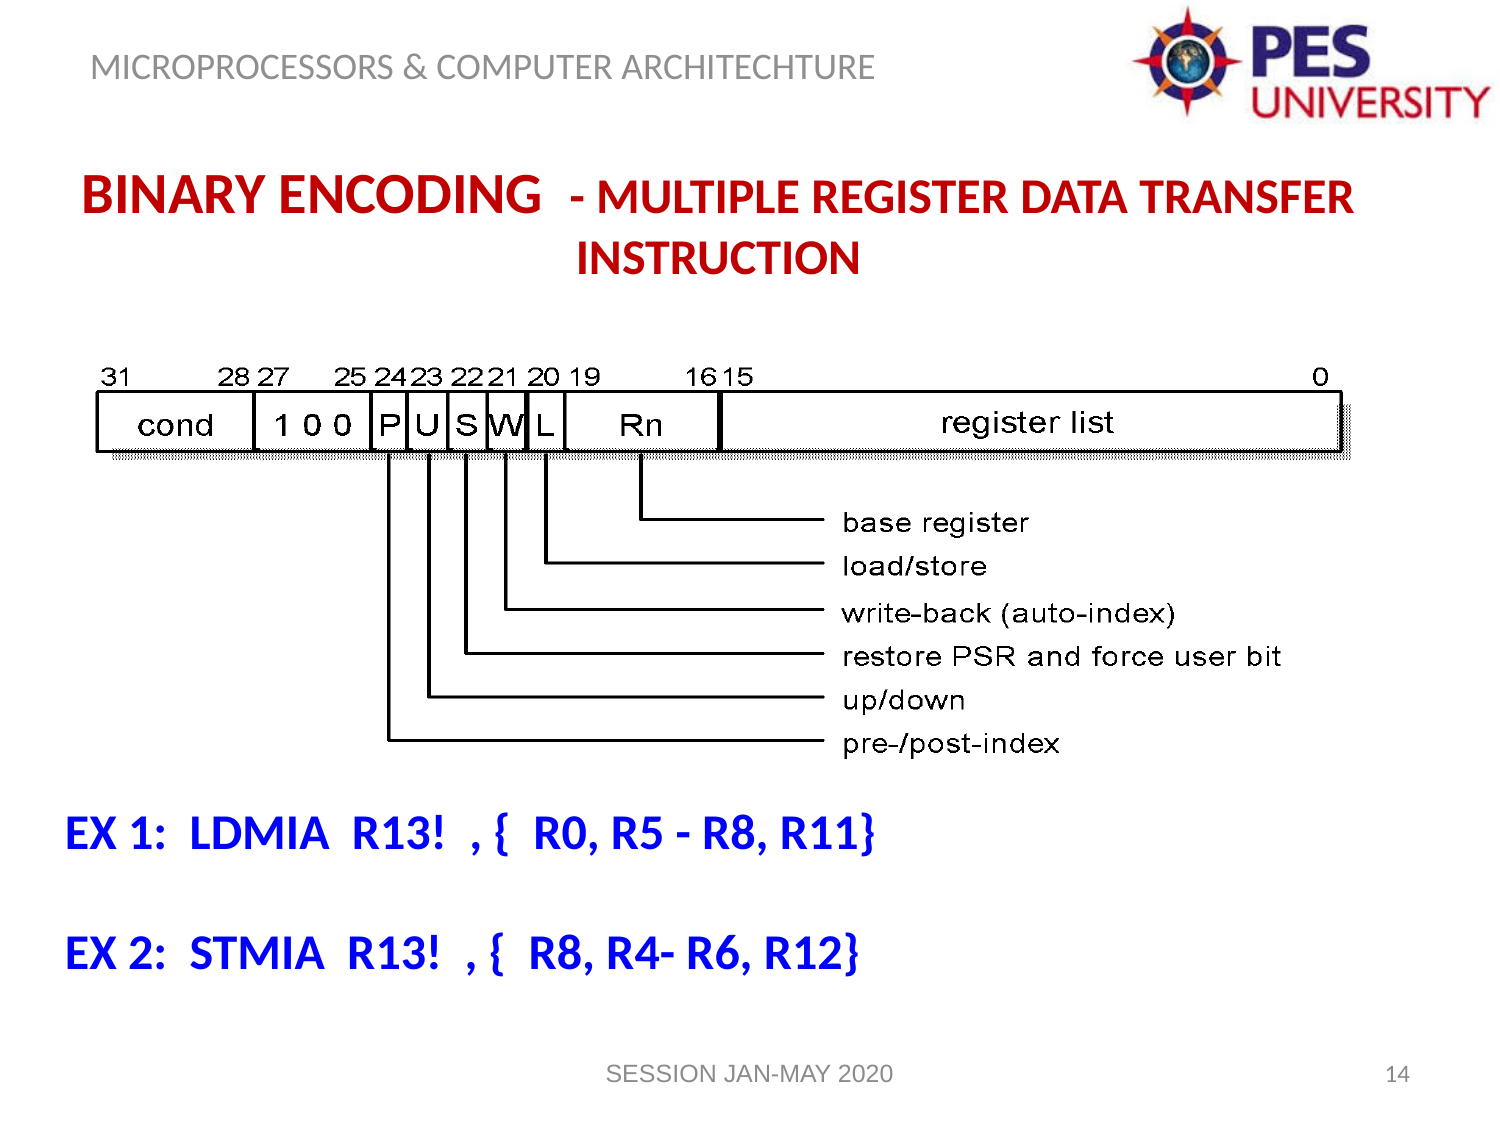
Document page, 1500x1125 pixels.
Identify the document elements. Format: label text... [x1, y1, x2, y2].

picture [82, 342, 1371, 763]
text_box SESSION JAN-MAY 2020 [496, 1042, 1003, 1103]
picture [1122, 0, 1500, 130]
text_box 14 [1074, 1042, 1425, 1103]
text_box binary encoding - multiple register data transfer instruction [43, 179, 1394, 260]
text_box Ex 1: LDMIA R13! , { R0, R5 - R8, R11} Ex 2: STMIA R13! , { R8, R4- R6, R12} [49, 750, 1400, 1000]
